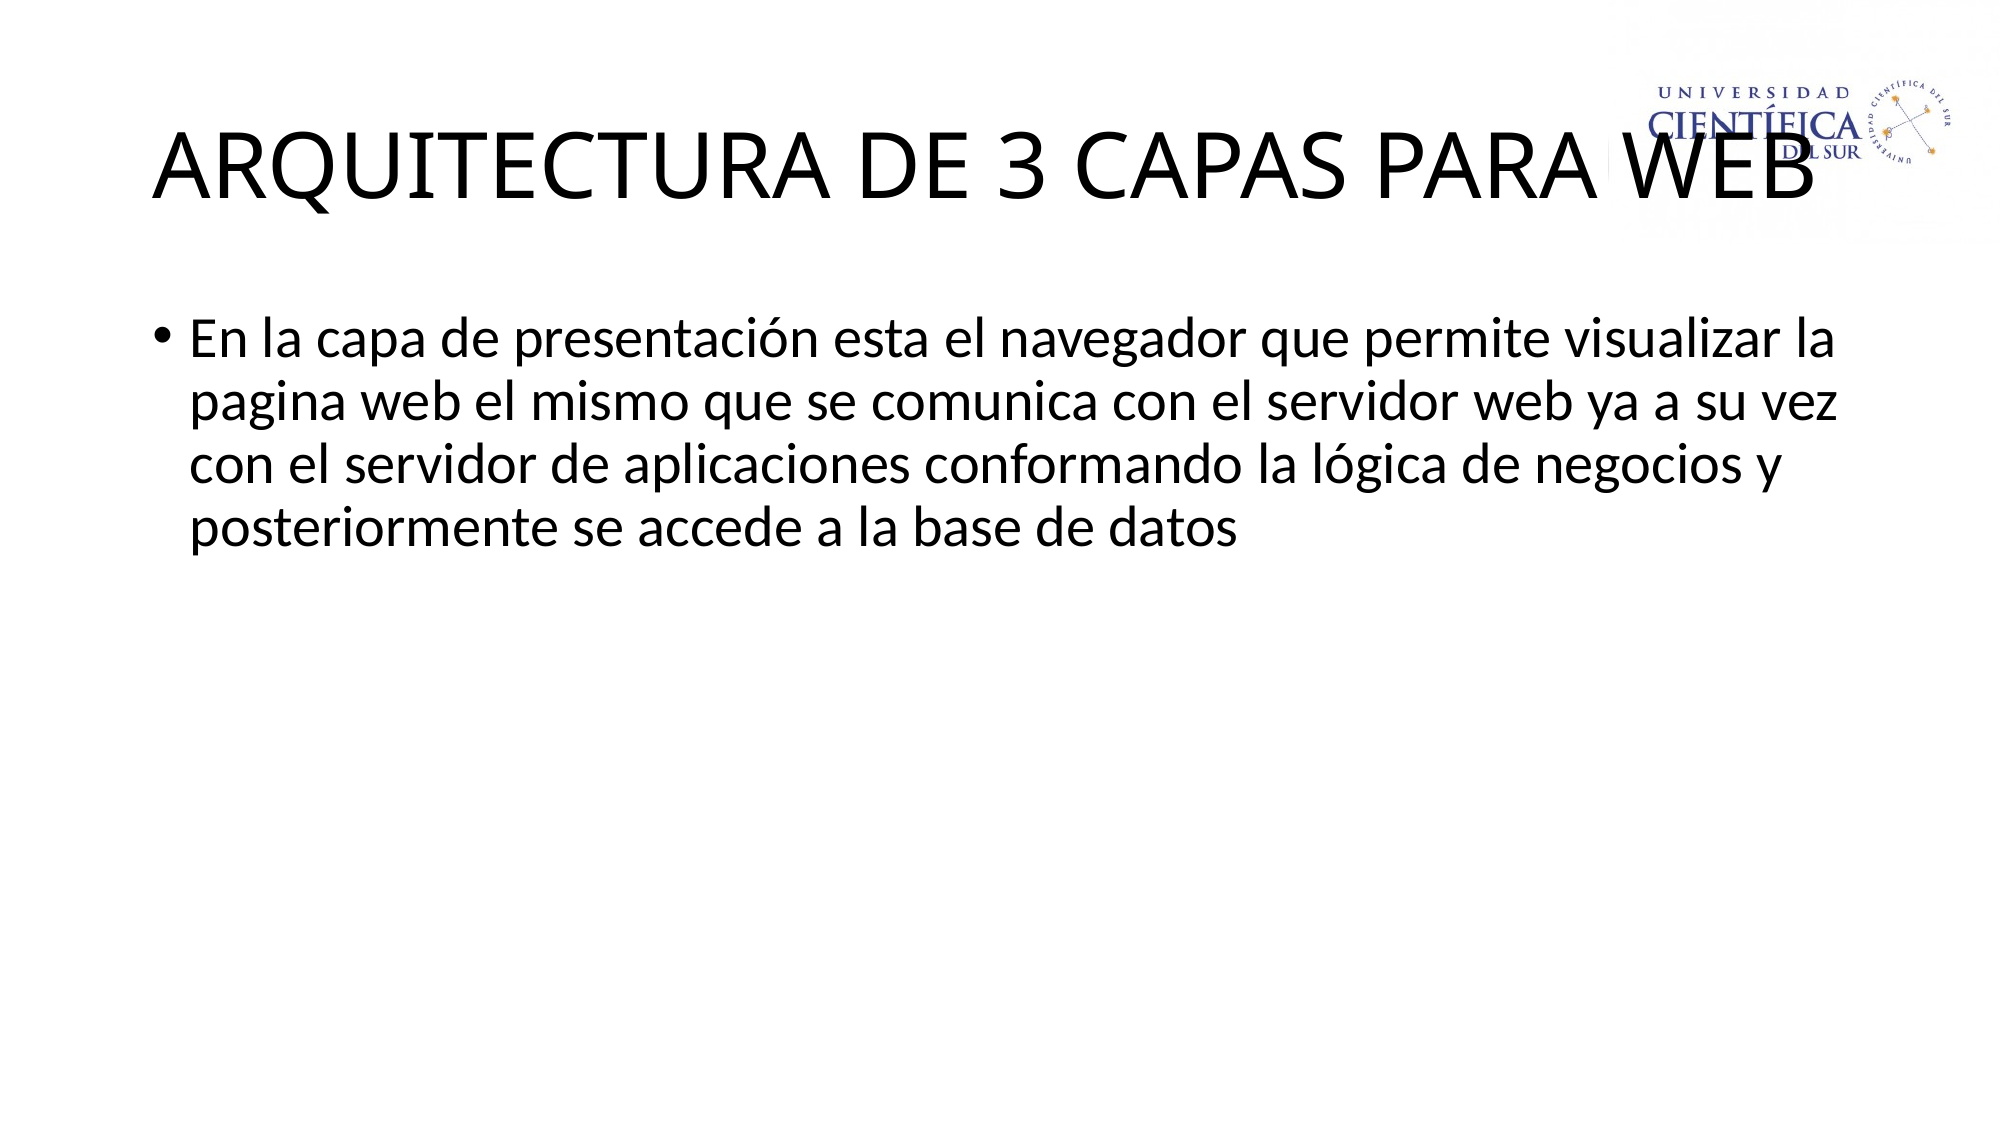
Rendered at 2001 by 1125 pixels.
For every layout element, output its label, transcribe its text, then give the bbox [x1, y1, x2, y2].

picture [1608, 0, 2000, 244]
title ARQUITECTURA DE 3 CAPAS PARA WEB [137, 59, 1863, 278]
list En la capa de presentación esta el navegador que permite visualizar la pagina web el mismo que se comunica con el servidor web ya a su vez con el servidor de aplicaciones conformando la lógica de negocios y posteriormente se accede a la base de datos [137, 299, 1863, 1014]
